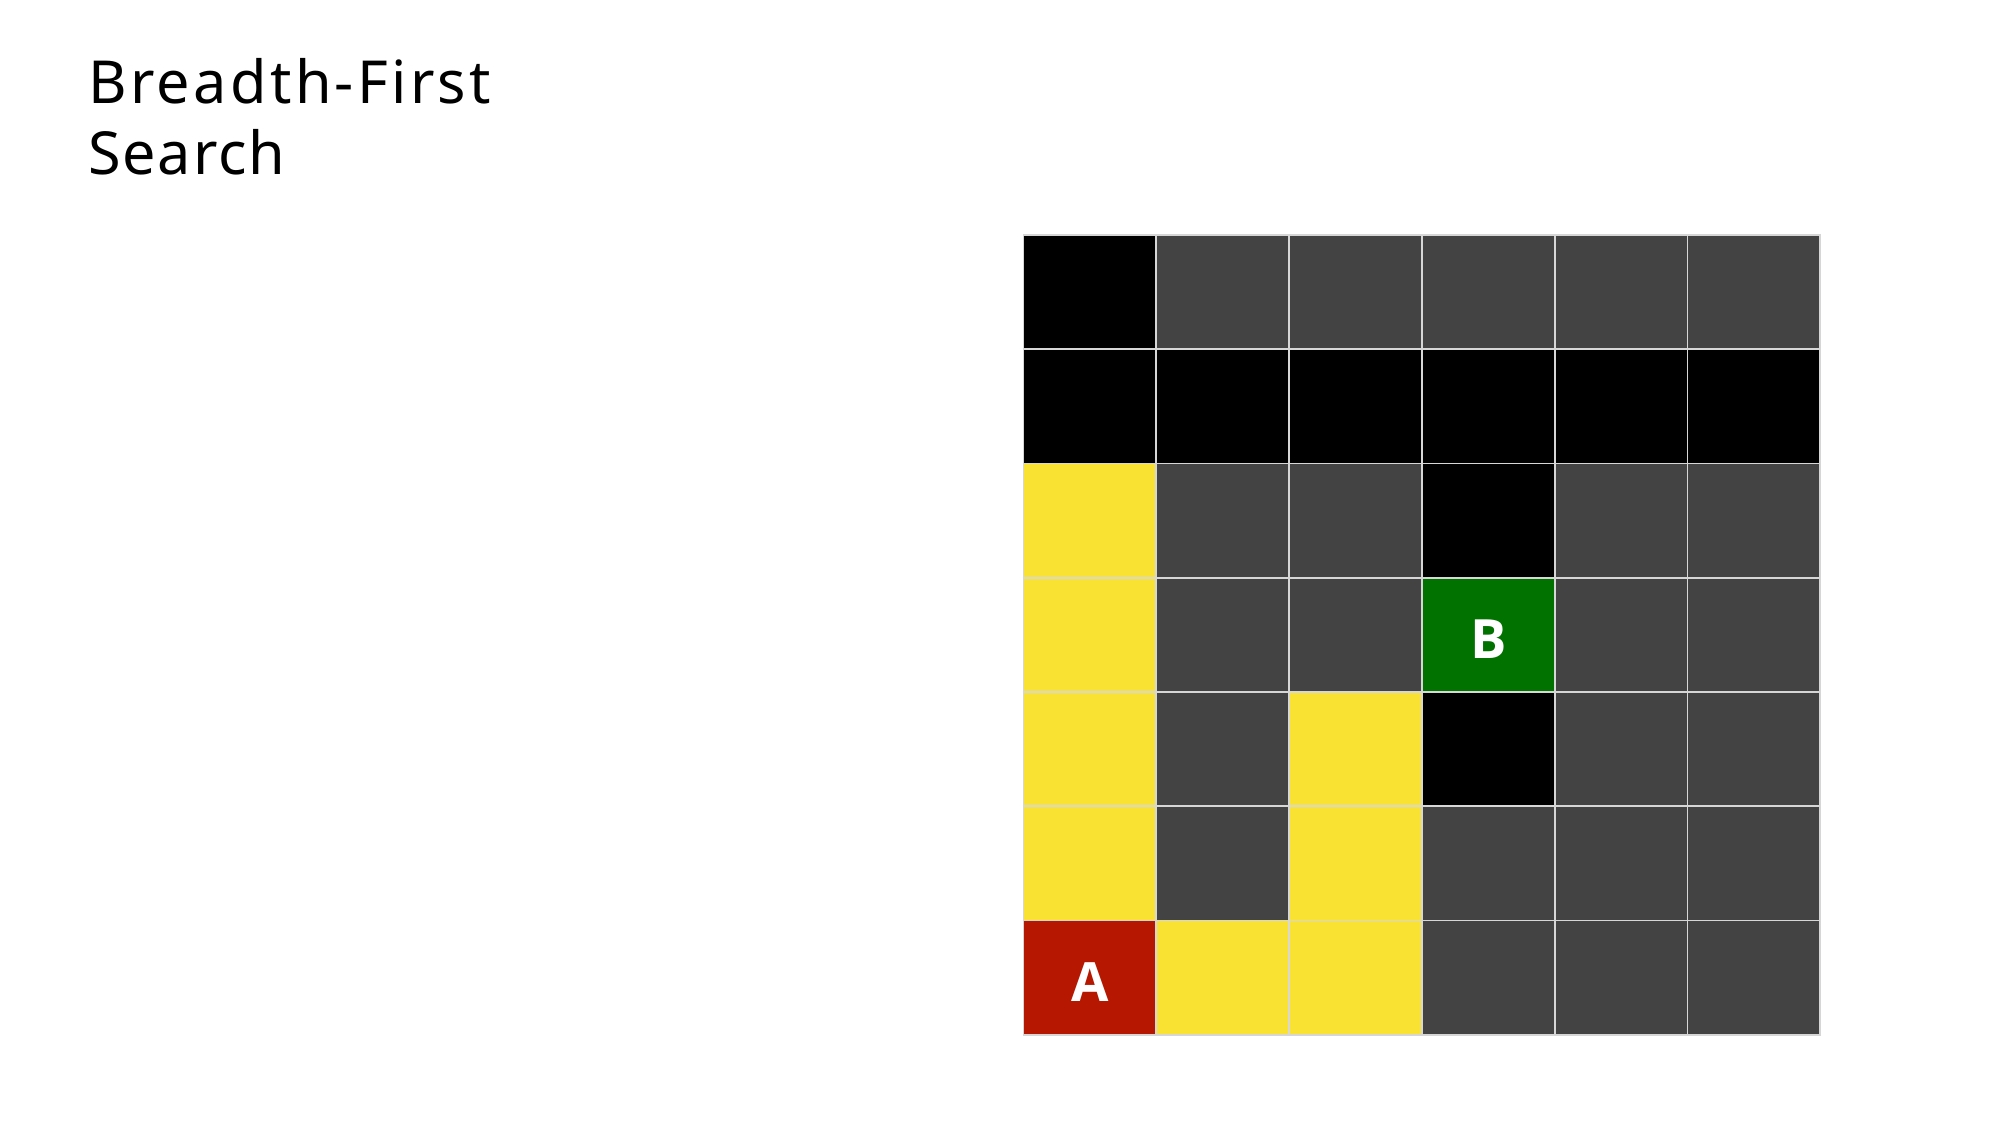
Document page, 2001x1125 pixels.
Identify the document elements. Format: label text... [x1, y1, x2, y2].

table_cell [1423, 807, 1554, 920]
table_cell [1290, 921, 1421, 1034]
table_cell [1688, 464, 1819, 577]
table_cell [1423, 464, 1554, 577]
table_cell [1688, 807, 1819, 920]
table_cell [1024, 807, 1155, 920]
table_cell [1024, 464, 1155, 577]
table_cell [1423, 350, 1554, 463]
table_cell [1556, 807, 1687, 920]
table_header [1290, 236, 1421, 348]
table_cell [1290, 579, 1421, 691]
table_cell [1688, 921, 1819, 1034]
table_header [1157, 236, 1288, 348]
table_header [1423, 236, 1554, 348]
table_cell B [1423, 579, 1554, 691]
table_cell [1024, 579, 1155, 691]
table_cell [1290, 693, 1421, 805]
table_header [1556, 236, 1687, 348]
table_cell [1556, 464, 1687, 577]
table_cell [1157, 921, 1288, 1034]
table_cell [1157, 807, 1288, 920]
table_cell [1157, 350, 1288, 463]
table_cell [1423, 693, 1554, 805]
table_cell [1556, 579, 1687, 691]
table_cell [1556, 921, 1687, 1034]
table_cell [1688, 350, 1819, 463]
table_header [1024, 236, 1155, 348]
table_cell [1157, 464, 1288, 577]
table_cell [1024, 693, 1155, 805]
table_cell A [1024, 921, 1155, 1034]
title Breadth-First Search [87, 20, 695, 210]
table_cell [1423, 921, 1554, 1034]
table_cell [1157, 693, 1288, 805]
table_cell [1290, 350, 1421, 463]
table_cell [1556, 350, 1687, 463]
table_cell [1688, 693, 1819, 805]
table_cell [1290, 464, 1421, 577]
table_cell [1024, 350, 1155, 463]
table_cell [1688, 579, 1819, 691]
table_header [1688, 236, 1819, 348]
table_cell [1556, 693, 1687, 805]
table_cell [1157, 579, 1288, 691]
table_cell [1290, 807, 1421, 920]
